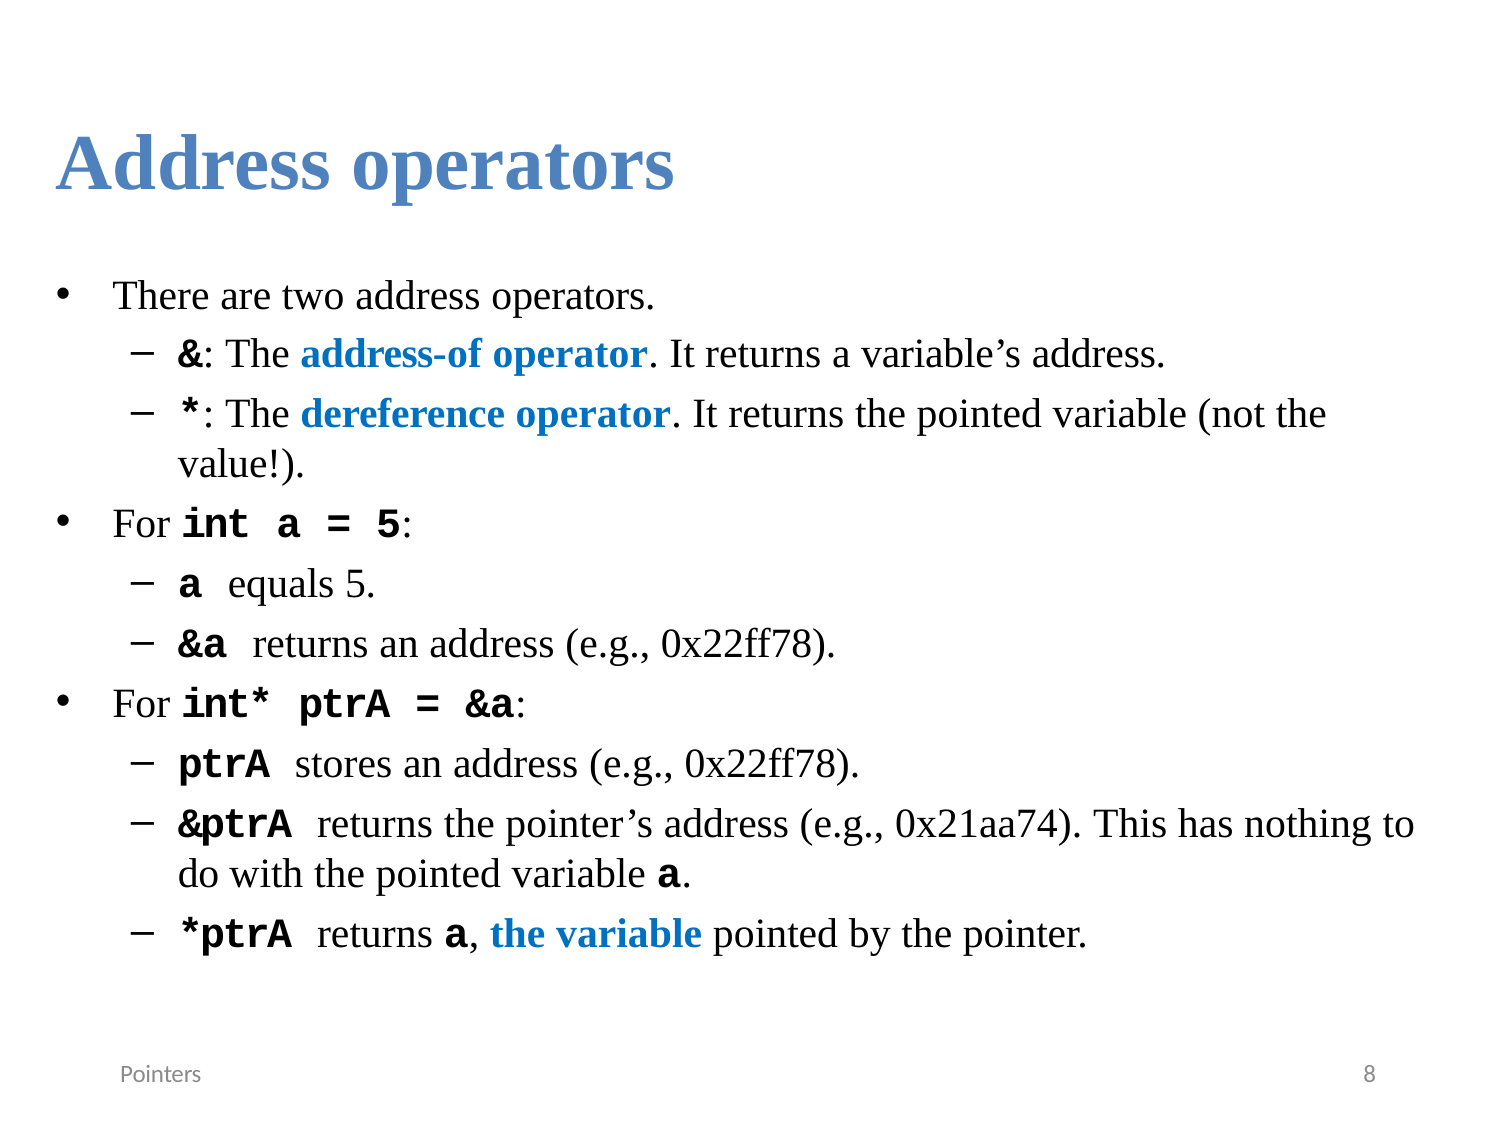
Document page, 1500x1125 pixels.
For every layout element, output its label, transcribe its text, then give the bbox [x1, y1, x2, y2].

slide_number Pointers [103, 1042, 441, 1103]
text_box Address operators [53, 108, 678, 206]
slide_number 8 [1059, 1042, 1397, 1103]
text_box There are two address operators. &: The address-of operator. It returns a variable’s address. *: The dereference operator. It returns the pointed variable (not the value!). For int a = 5: a equals 5. &a returns an address (e.g., 0x22ff78). For int* ptrA = &a: ptrA stores an address (e.g., 0x22ff78). &ptrA returns the pointer’s address (e.g., 0x21aa74). This has nothing to do with the pointed variable a. *ptrA returns a, the variable pointed by the pointer. [53, 258, 1463, 956]
